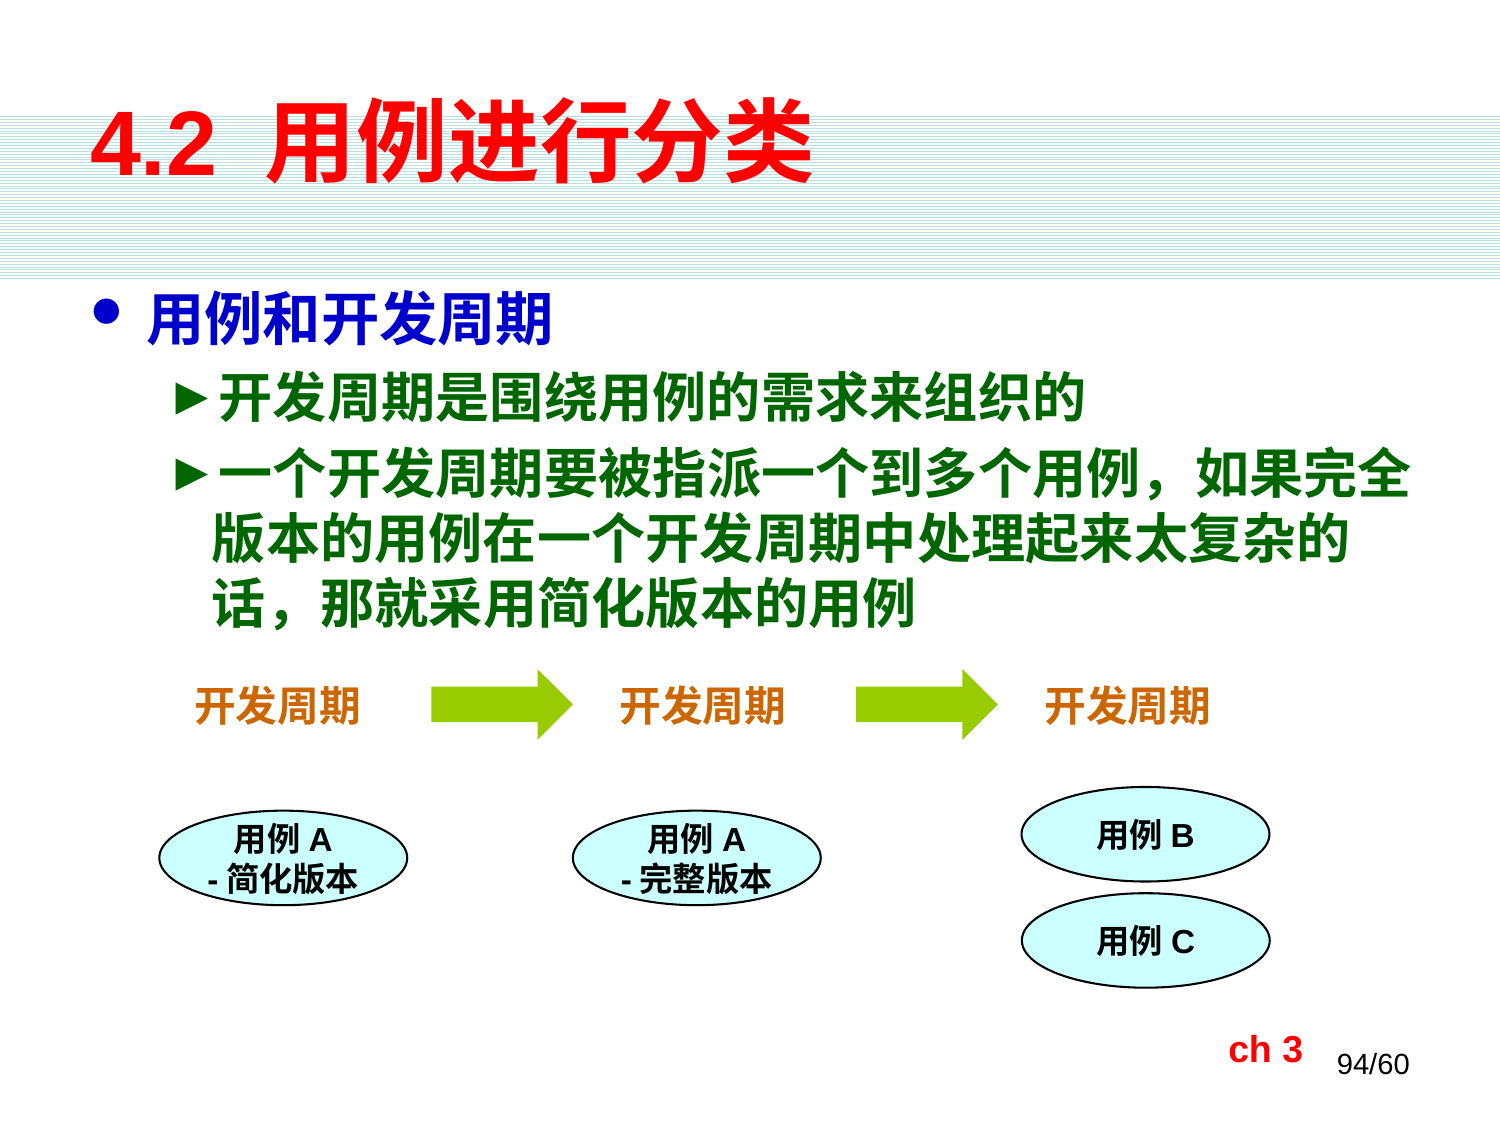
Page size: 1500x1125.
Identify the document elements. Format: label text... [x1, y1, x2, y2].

text_box ch 3 [1213, 1017, 1401, 1078]
title 4.2 用例进行分类 [74, 44, 1426, 233]
text_box 用例A -完整版本 [572, 810, 821, 906]
slide_number 94/60 [1074, 1037, 1426, 1113]
text_box 开发周期 [584, 645, 821, 764]
text_box 用例C [1021, 893, 1270, 988]
text_box [431, 669, 573, 740]
text_box 开发周期 [159, 645, 396, 764]
text_box 用例B [1021, 786, 1270, 882]
text_box 开发周期 [1009, 645, 1247, 764]
text_box [856, 669, 998, 740]
text_box 用例A -简化版本 [159, 810, 408, 906]
list 用例和开发周期 开发周期是围绕用例的需求来组织的 一个开发周期要被指派一个到多个用例，如果完全版本的用例在一个开发周期中处理起来太复杂的话，那就采用简化版本的用例 [74, 274, 1438, 626]
